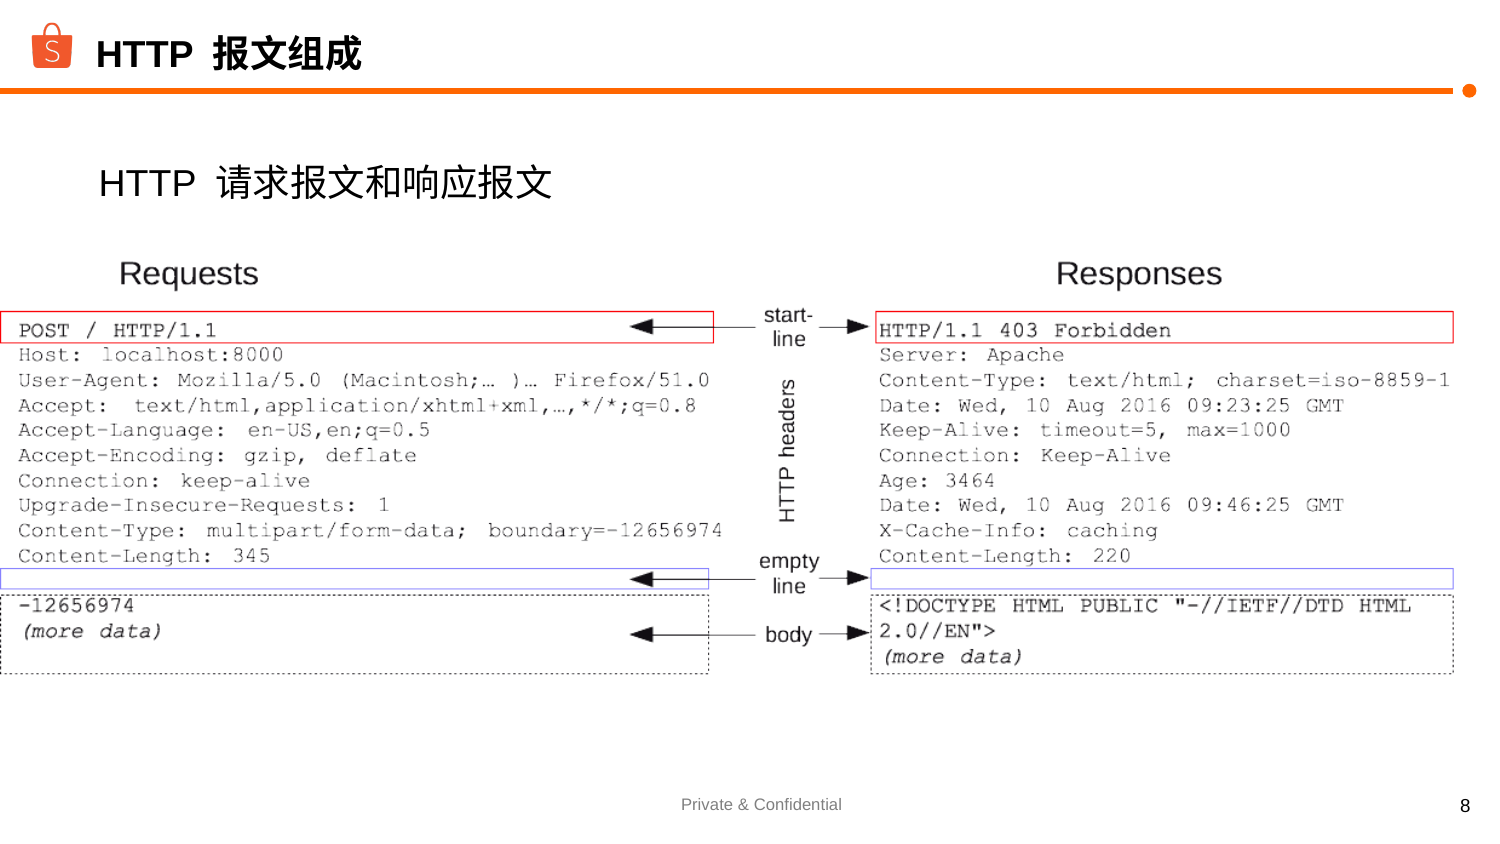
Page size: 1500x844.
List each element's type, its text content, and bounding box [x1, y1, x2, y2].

title HTTP 报文组成 [87, 14, 1413, 84]
list HTTP 请求报文和响应报文 [87, 153, 1413, 246]
picture [0, 247, 1500, 694]
slide_number ‹#› [1139, 782, 1477, 827]
picture [27, 20, 77, 70]
